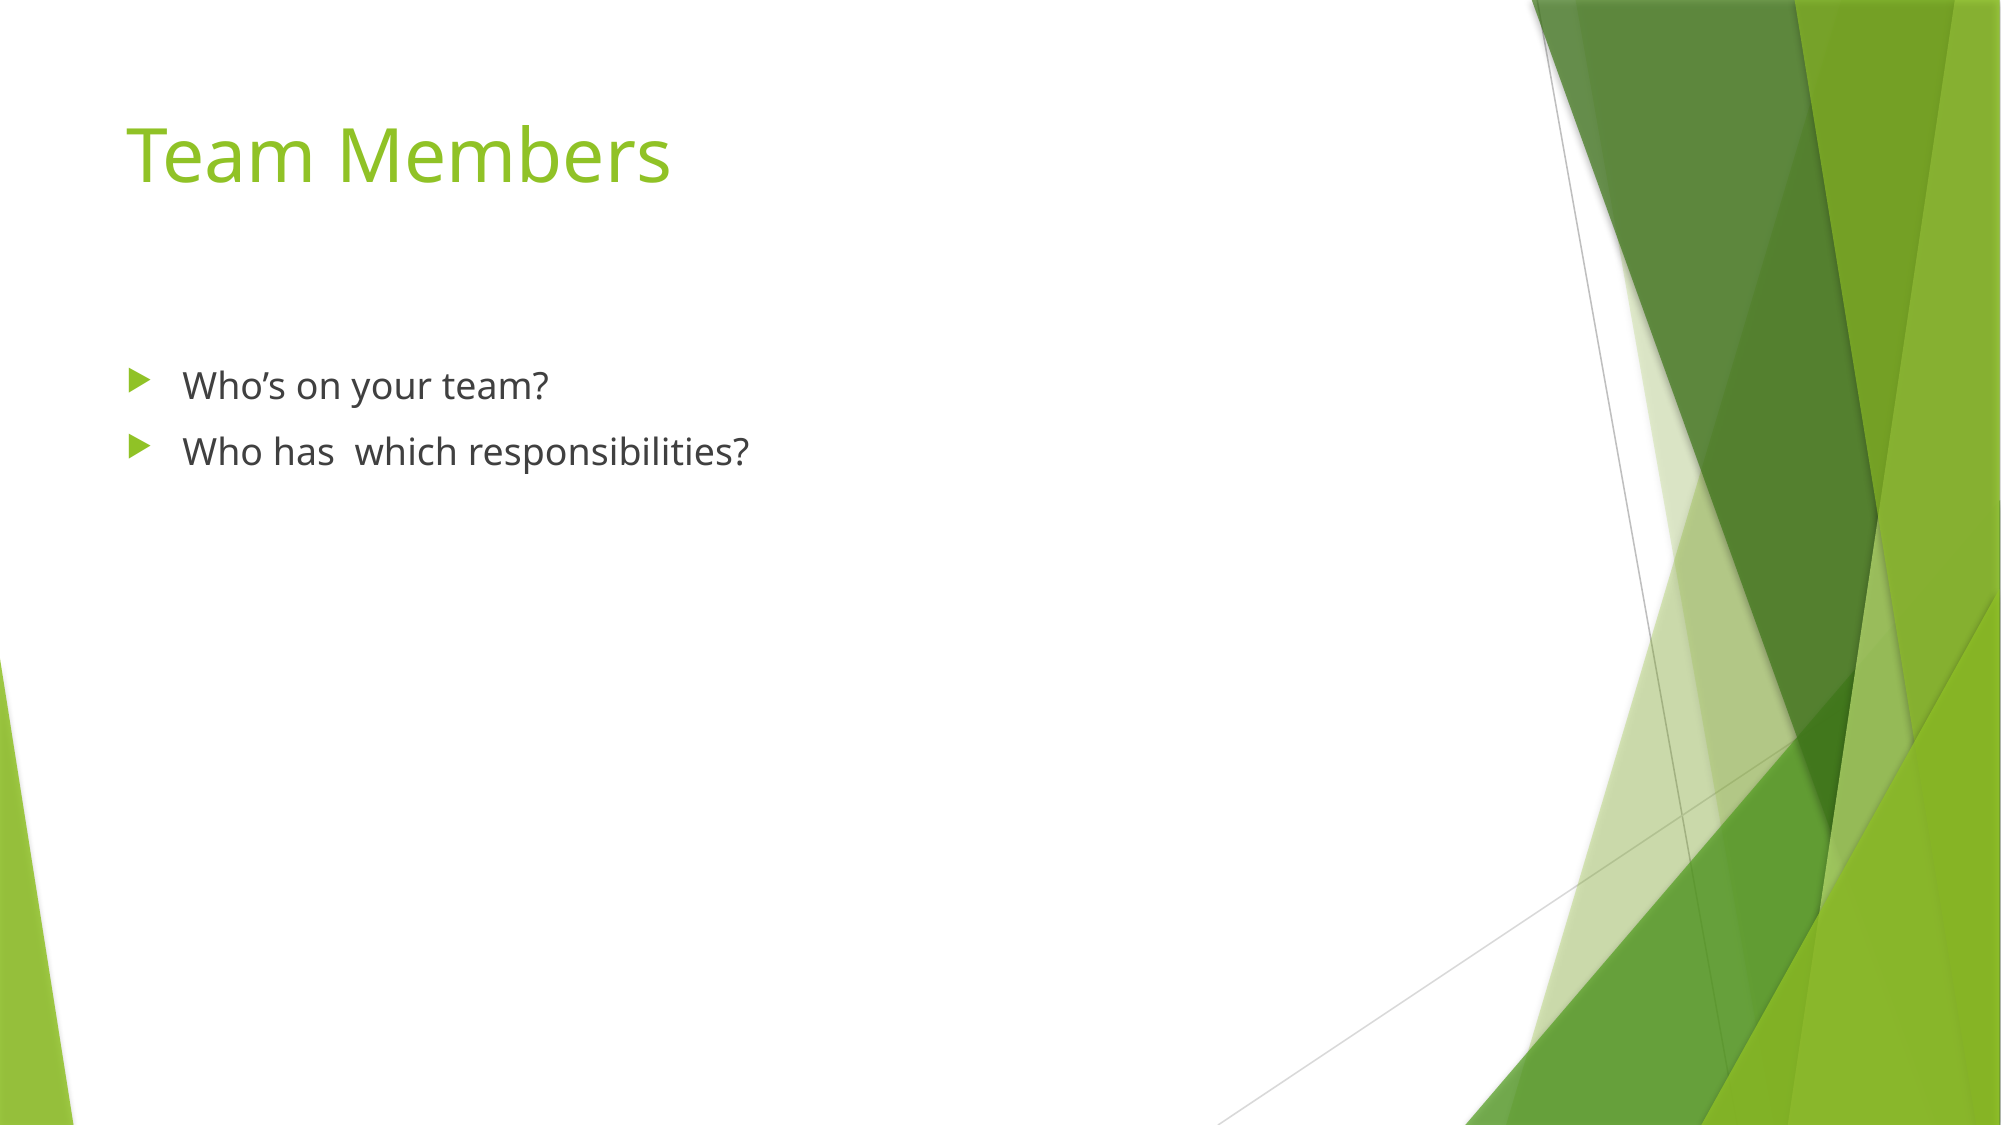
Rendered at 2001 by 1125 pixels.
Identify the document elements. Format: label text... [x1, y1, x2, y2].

title Team Members [111, 99, 1522, 317]
list Who’s on your team? Who has which responsibilities? [111, 354, 1522, 992]
